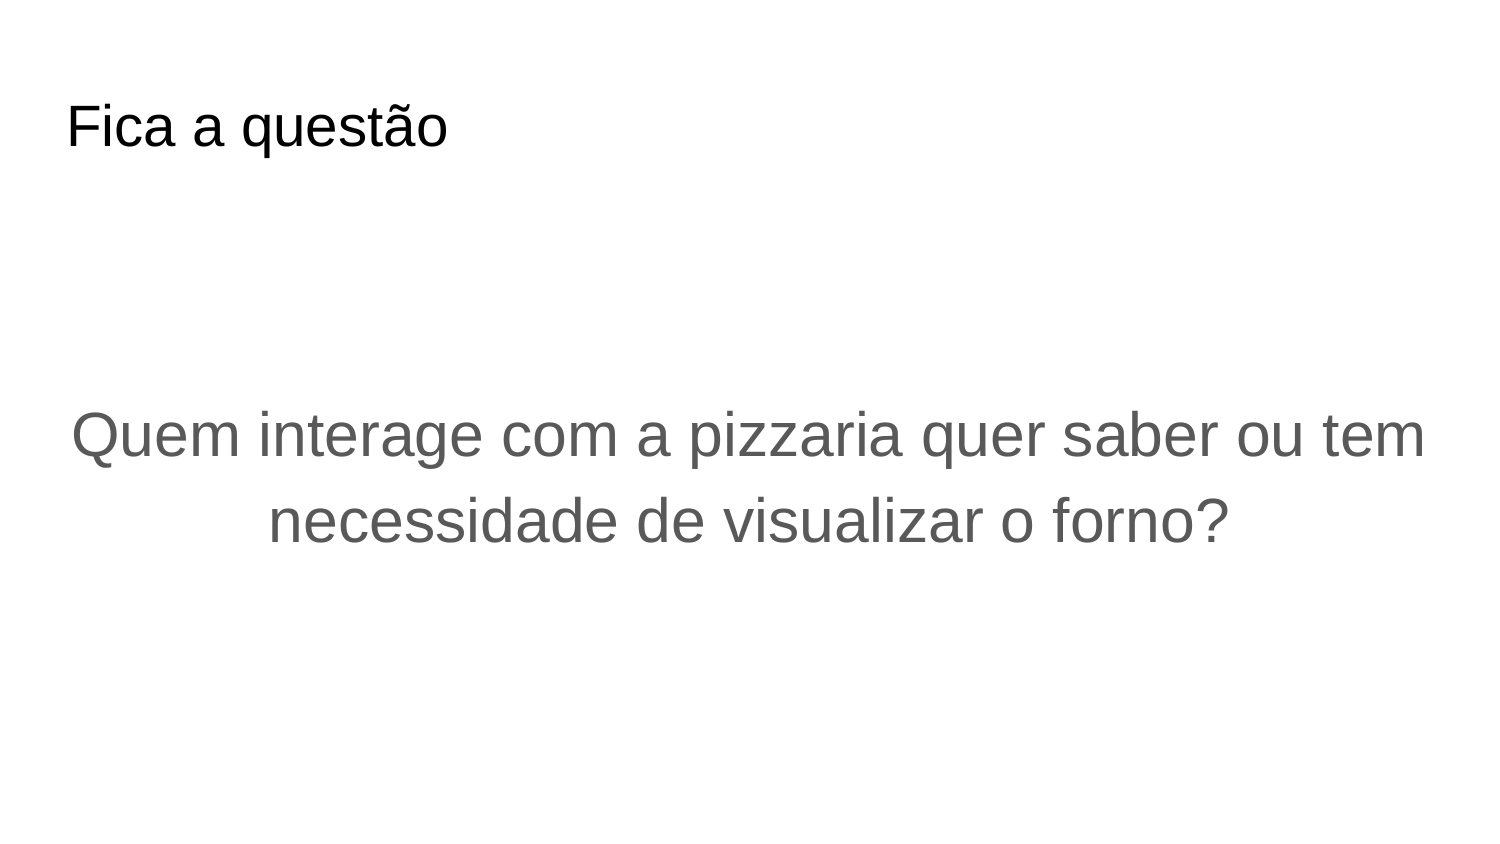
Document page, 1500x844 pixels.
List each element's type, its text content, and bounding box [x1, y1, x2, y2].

title Fica a questão [51, 72, 1449, 167]
list Quem interage com a pizzaria quer saber ou tem necessidade de visualizar o forno? [51, 189, 1449, 750]
